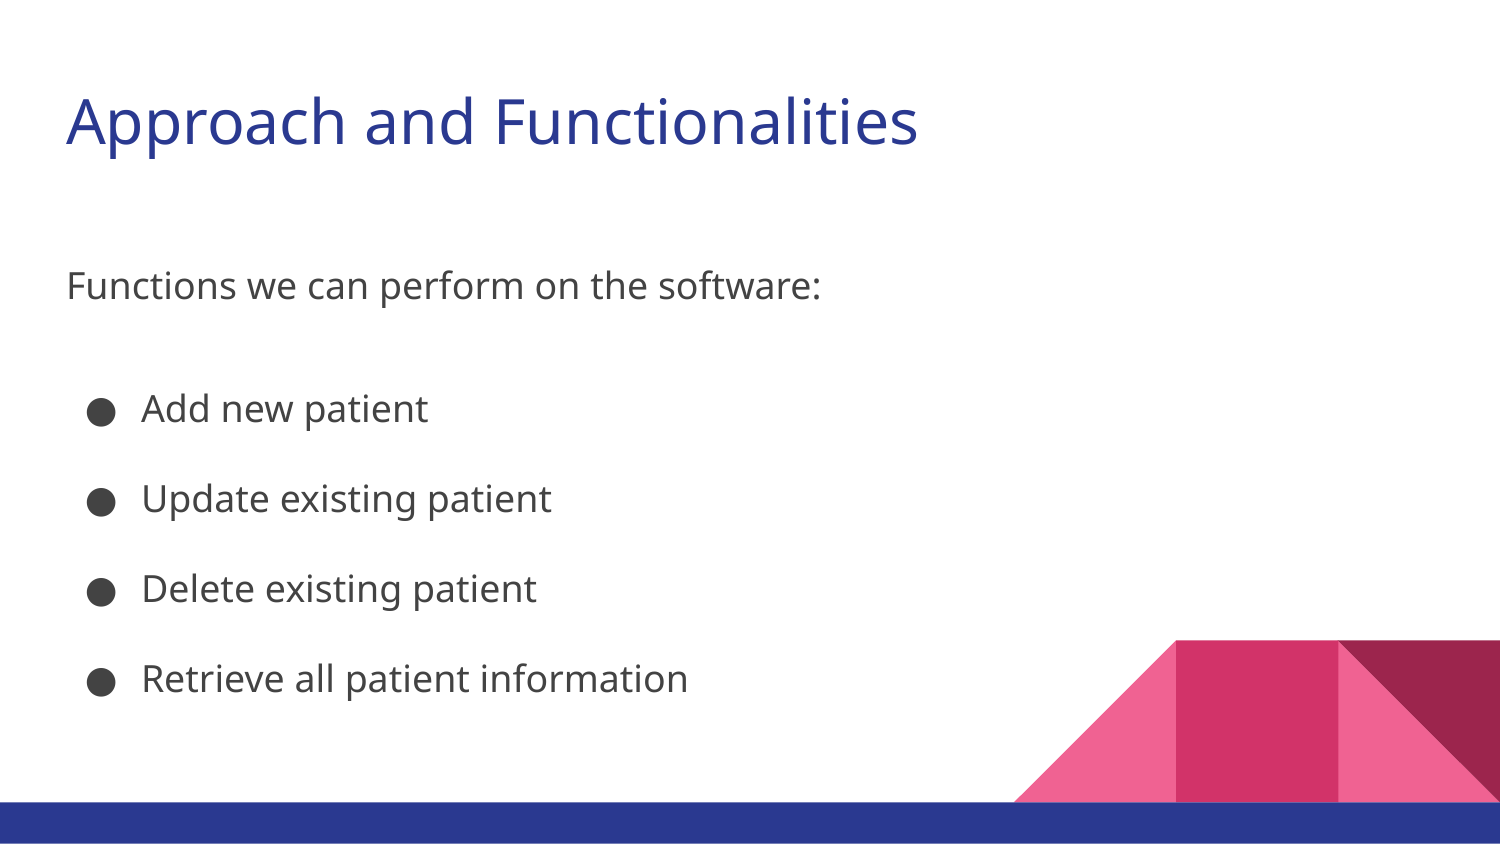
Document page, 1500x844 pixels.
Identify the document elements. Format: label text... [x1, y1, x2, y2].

list Functions we can perform on the software: Add new patient Update existing patient Delete existing patient Retrieve all patient information [51, 201, 1449, 750]
title Approach and Functionalities [51, 67, 1449, 167]
